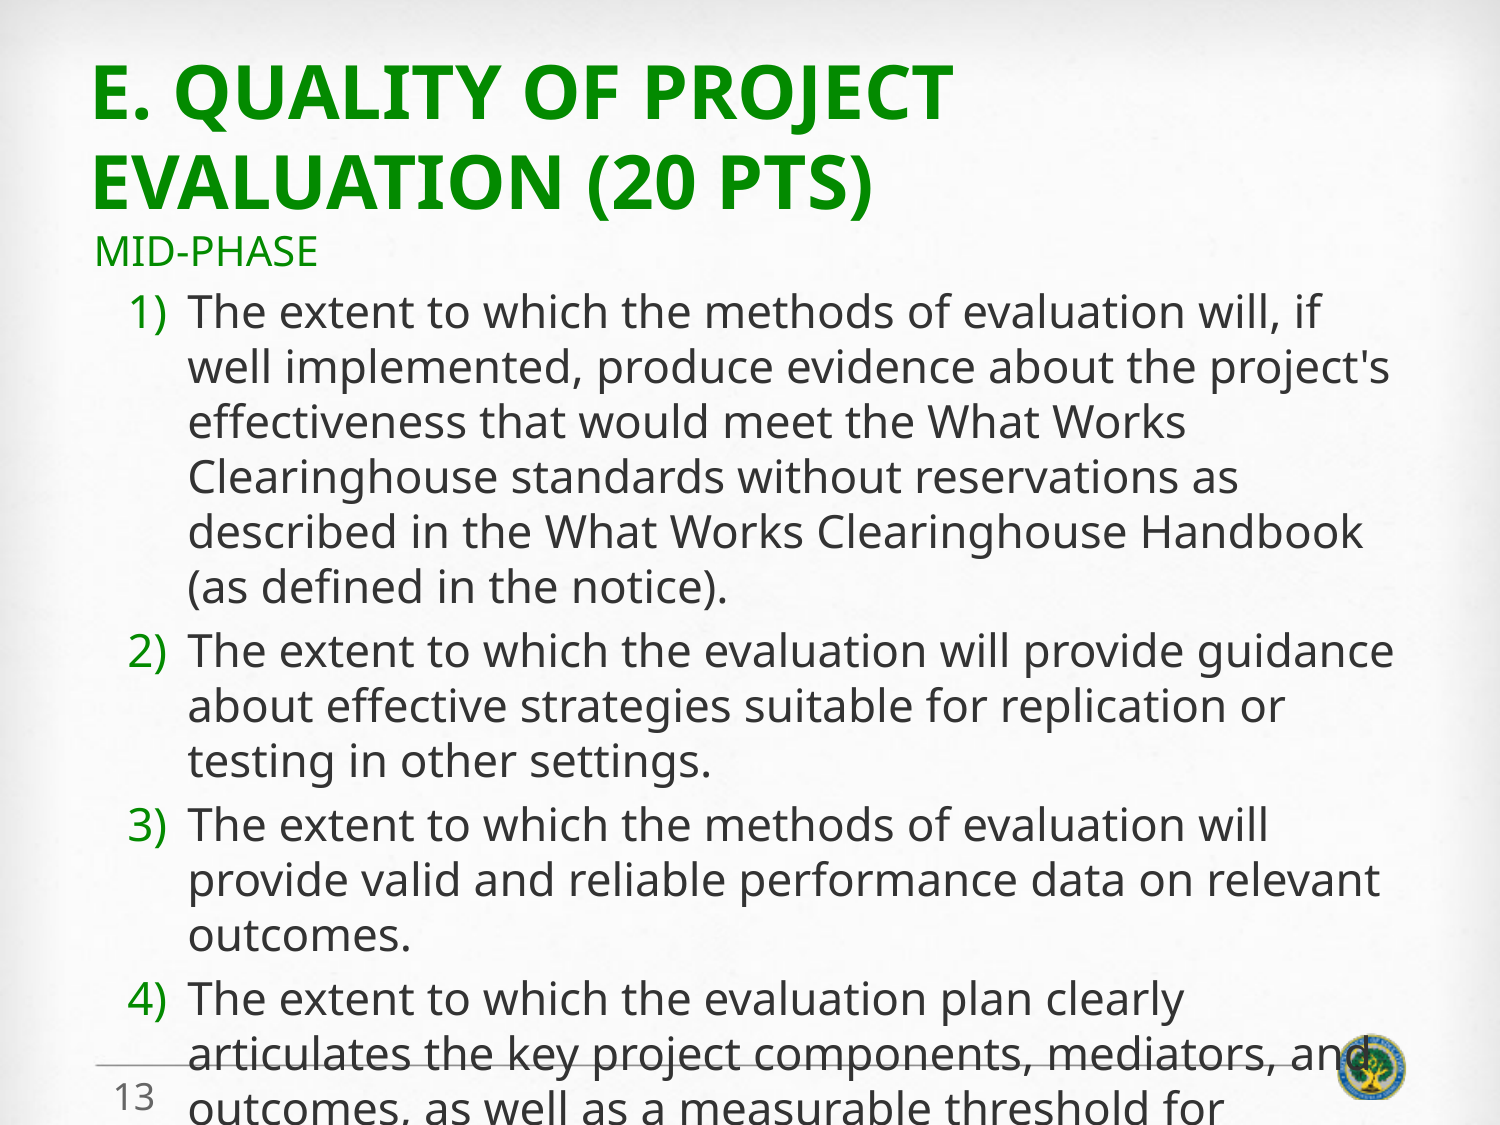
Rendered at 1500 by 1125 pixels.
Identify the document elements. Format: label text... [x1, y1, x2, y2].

title E. Quality of Project Evaluation (20 pts) [75, 37, 1425, 217]
picture [0, 0, 1500, 1125]
slide_number 13 [112, 1065, 200, 1125]
list Mid-phase [75, 217, 1425, 300]
list The extent to which the methods of evaluation will, if well implemented, produce evidence about the project's effectiveness that would meet the What Works Clearinghouse standards without reservations as described in the What Works Clearinghouse Handbook (as defined in the notice). The extent to which the evaluation will provide guidance about effective strategies suitable for replication or testing in other settings. The extent to which the methods of evaluation will provide valid and reliable performance data on relevant outcomes. The extent to which the evaluation plan clearly articulates the key project components, mediators, and outcomes, as well as a measurable threshold for acceptable implementation. [75, 300, 1425, 1005]
